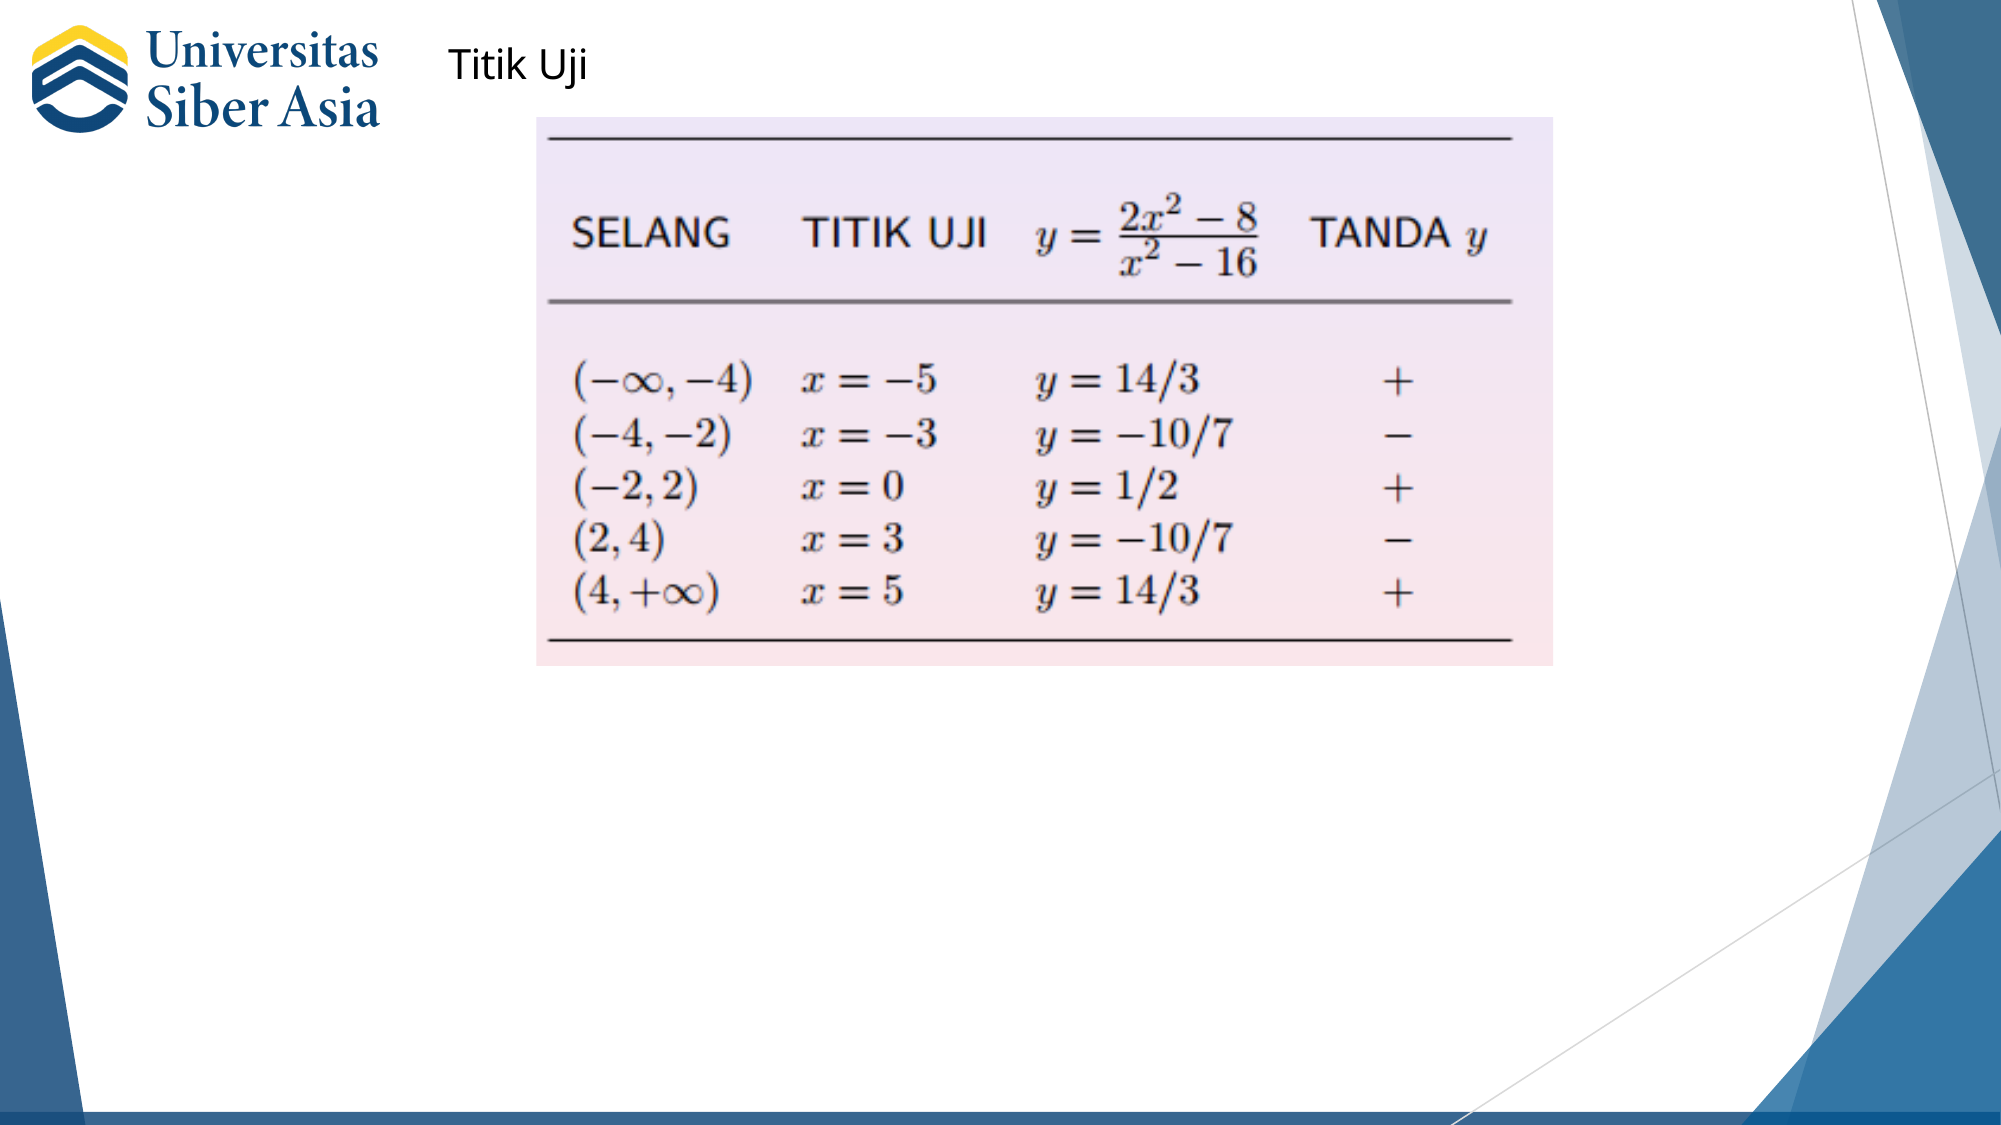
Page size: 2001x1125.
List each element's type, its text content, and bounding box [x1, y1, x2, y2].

text_box [536, 117, 1554, 666]
title Titik Uji [446, 0, 1554, 157]
picture [32, 25, 380, 133]
